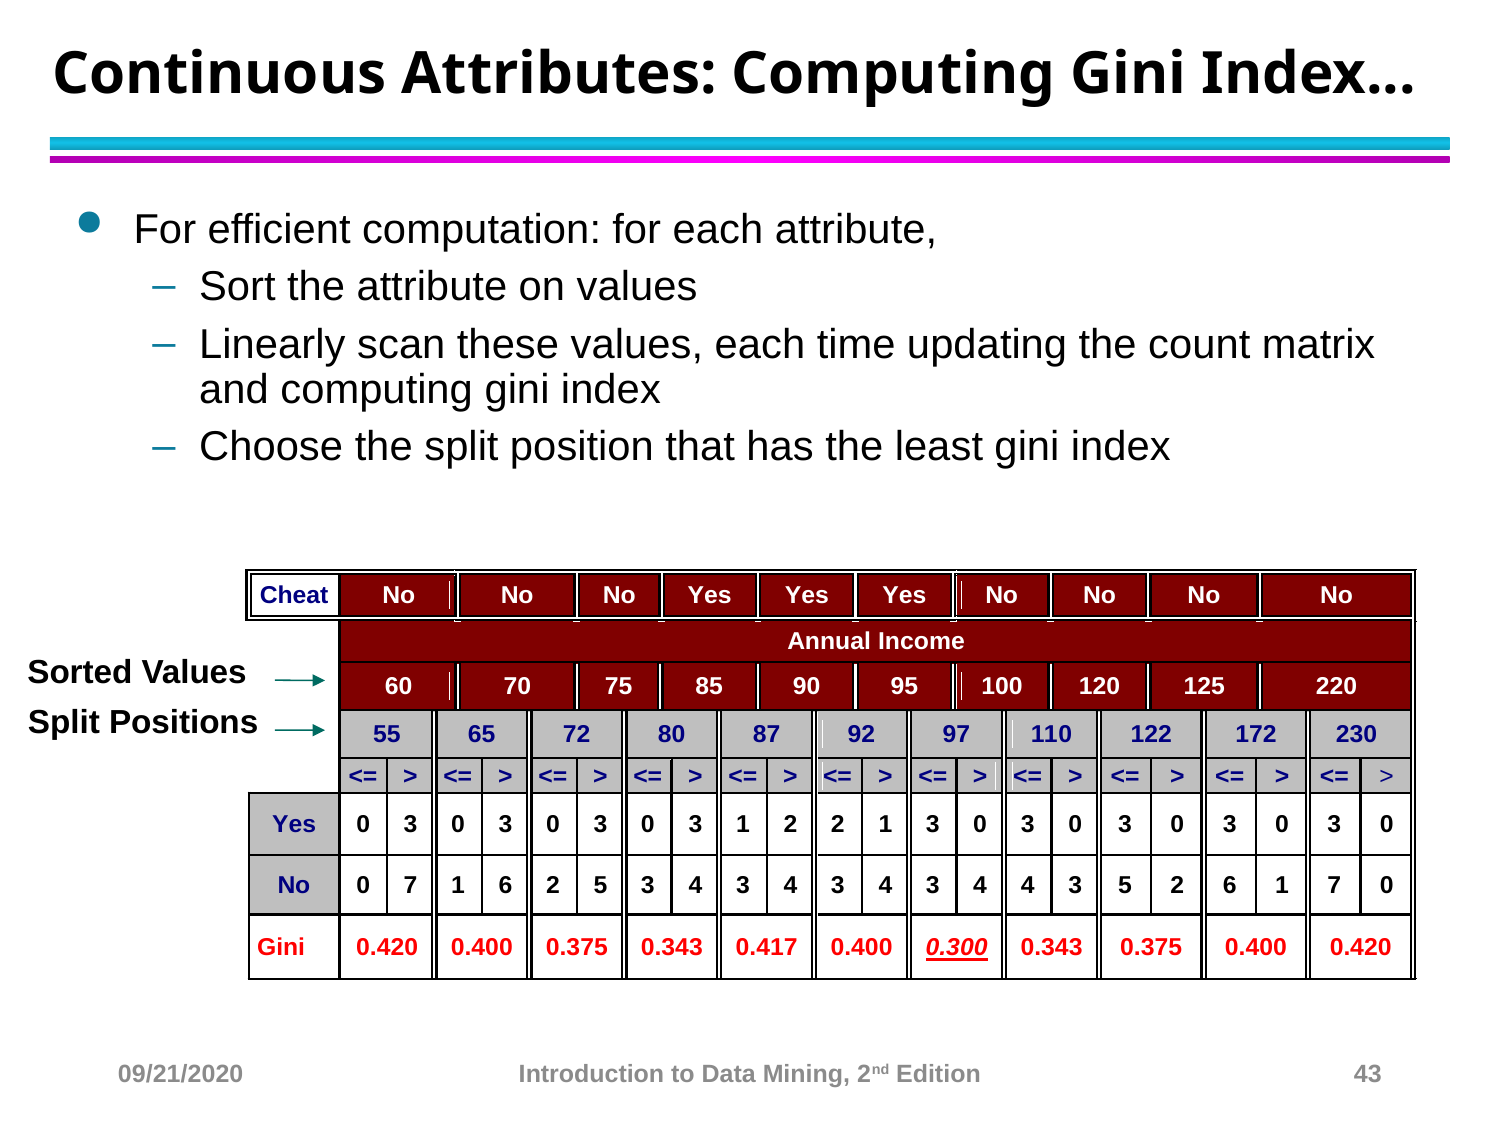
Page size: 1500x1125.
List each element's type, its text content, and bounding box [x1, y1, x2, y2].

text_box Introduction to Data Mining, 2nd Edition [496, 1042, 1003, 1103]
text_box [12, 692, 217, 748]
text_box 09/21/2020 [103, 1042, 441, 1103]
text_box For efficient computation: for each attribute, Sort the attribute on values Linearly scan these values, each time updating the count matrix and computing gini index Choose the split position that has the least gini index [62, 199, 1404, 450]
text_box 43 [1059, 1042, 1397, 1103]
text_box Sorted Values [12, 642, 217, 692]
picture [222, 568, 1500, 999]
text_box Continuous Attributes: Computing Gini Index... [37, 24, 1463, 113]
